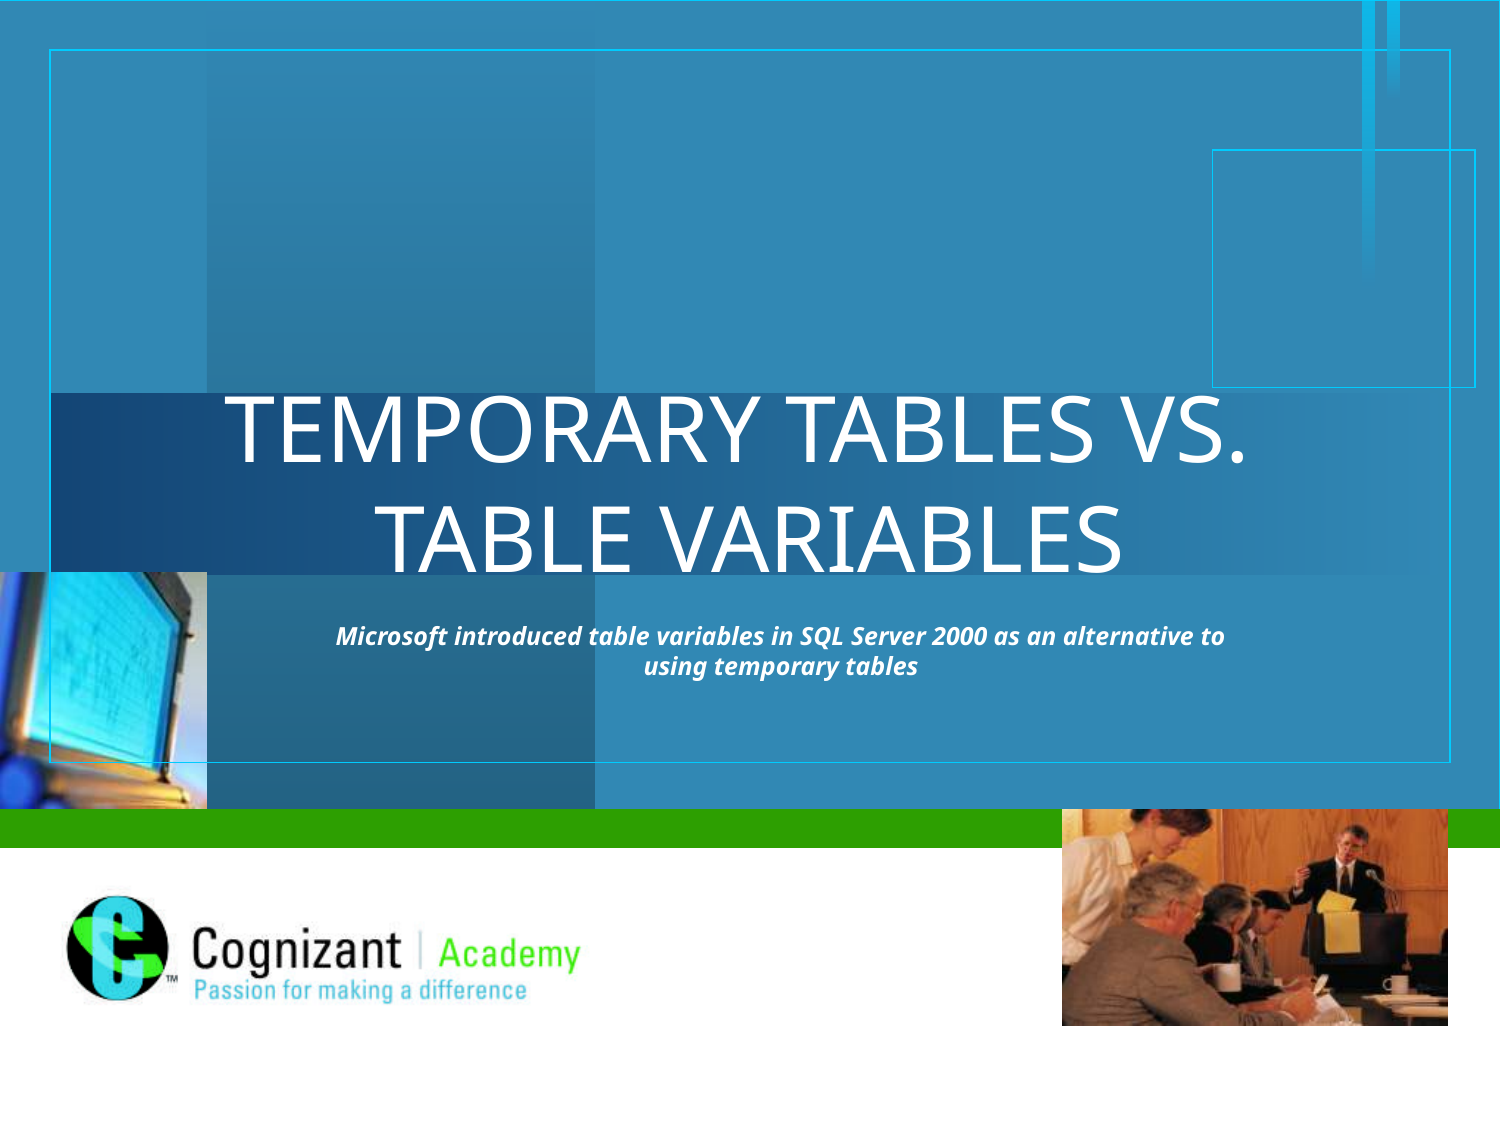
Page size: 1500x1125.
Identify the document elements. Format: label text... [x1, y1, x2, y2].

picture [52, 572, 207, 761]
picture [0, 572, 207, 809]
subtitle Microsoft introduced table variables in SQL Server 2000 as an alternative to using temporary tables [299, 612, 1263, 688]
title TEMPORARY TABLES VS. TABLE VARIABLES [74, 424, 1426, 538]
picture [37, 874, 607, 1038]
picture [1062, 809, 1448, 1026]
